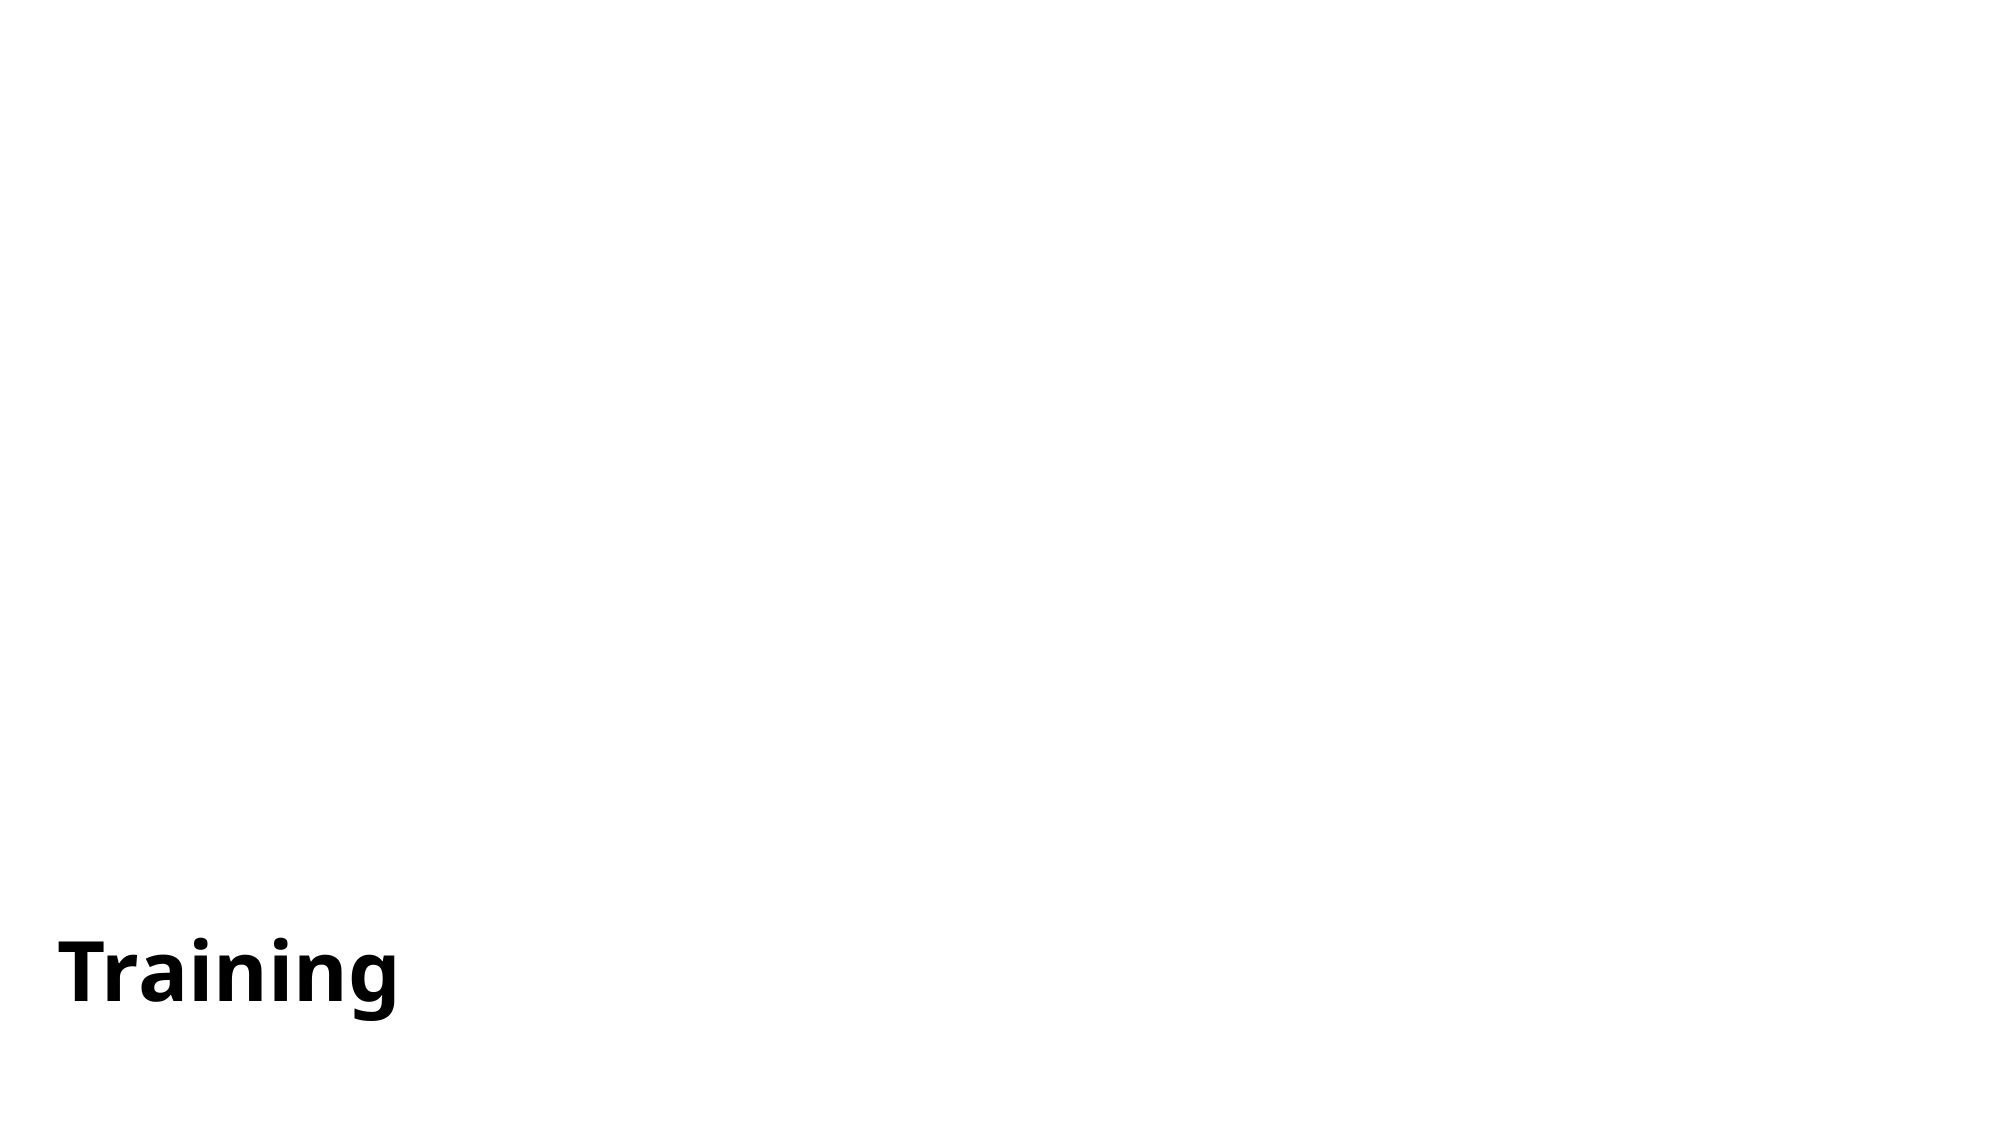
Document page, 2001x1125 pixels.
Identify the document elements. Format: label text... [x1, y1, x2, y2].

list Training [57, 739, 941, 1020]
